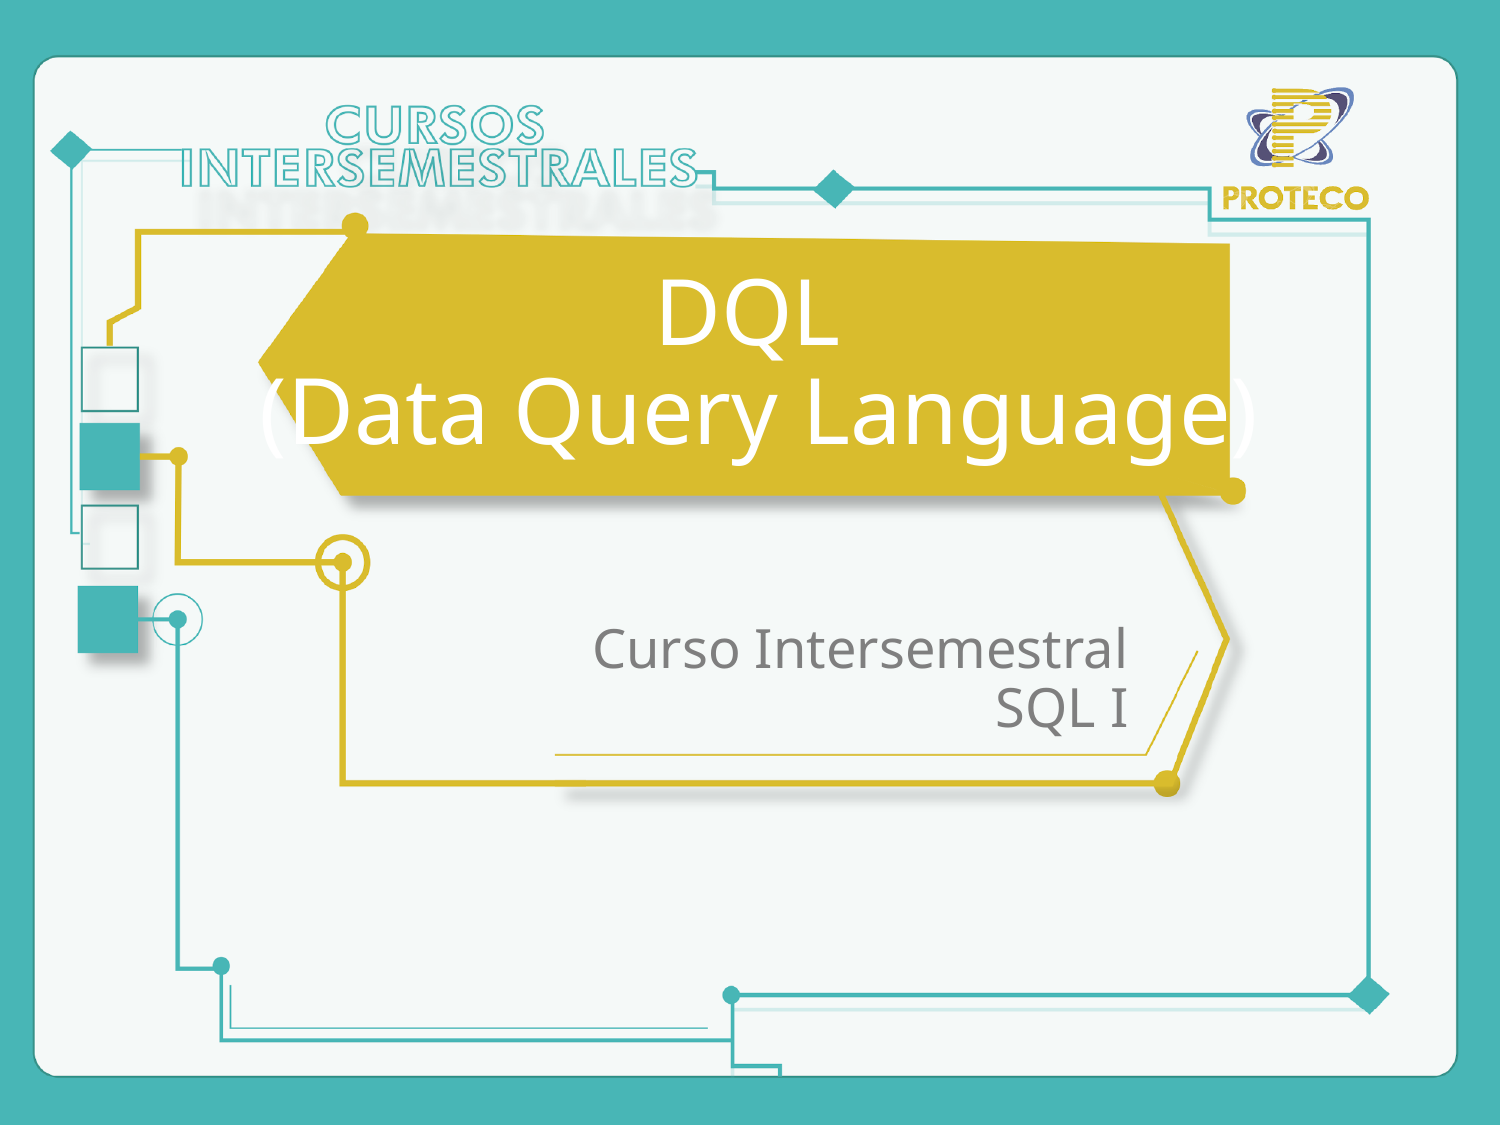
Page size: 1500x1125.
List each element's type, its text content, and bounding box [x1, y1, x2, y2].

title DQL (Data Query Language) [235, 238, 1284, 472]
text_box Curso Intersemestral SQL I [375, 614, 1144, 848]
picture [0, 0, 1500, 1125]
